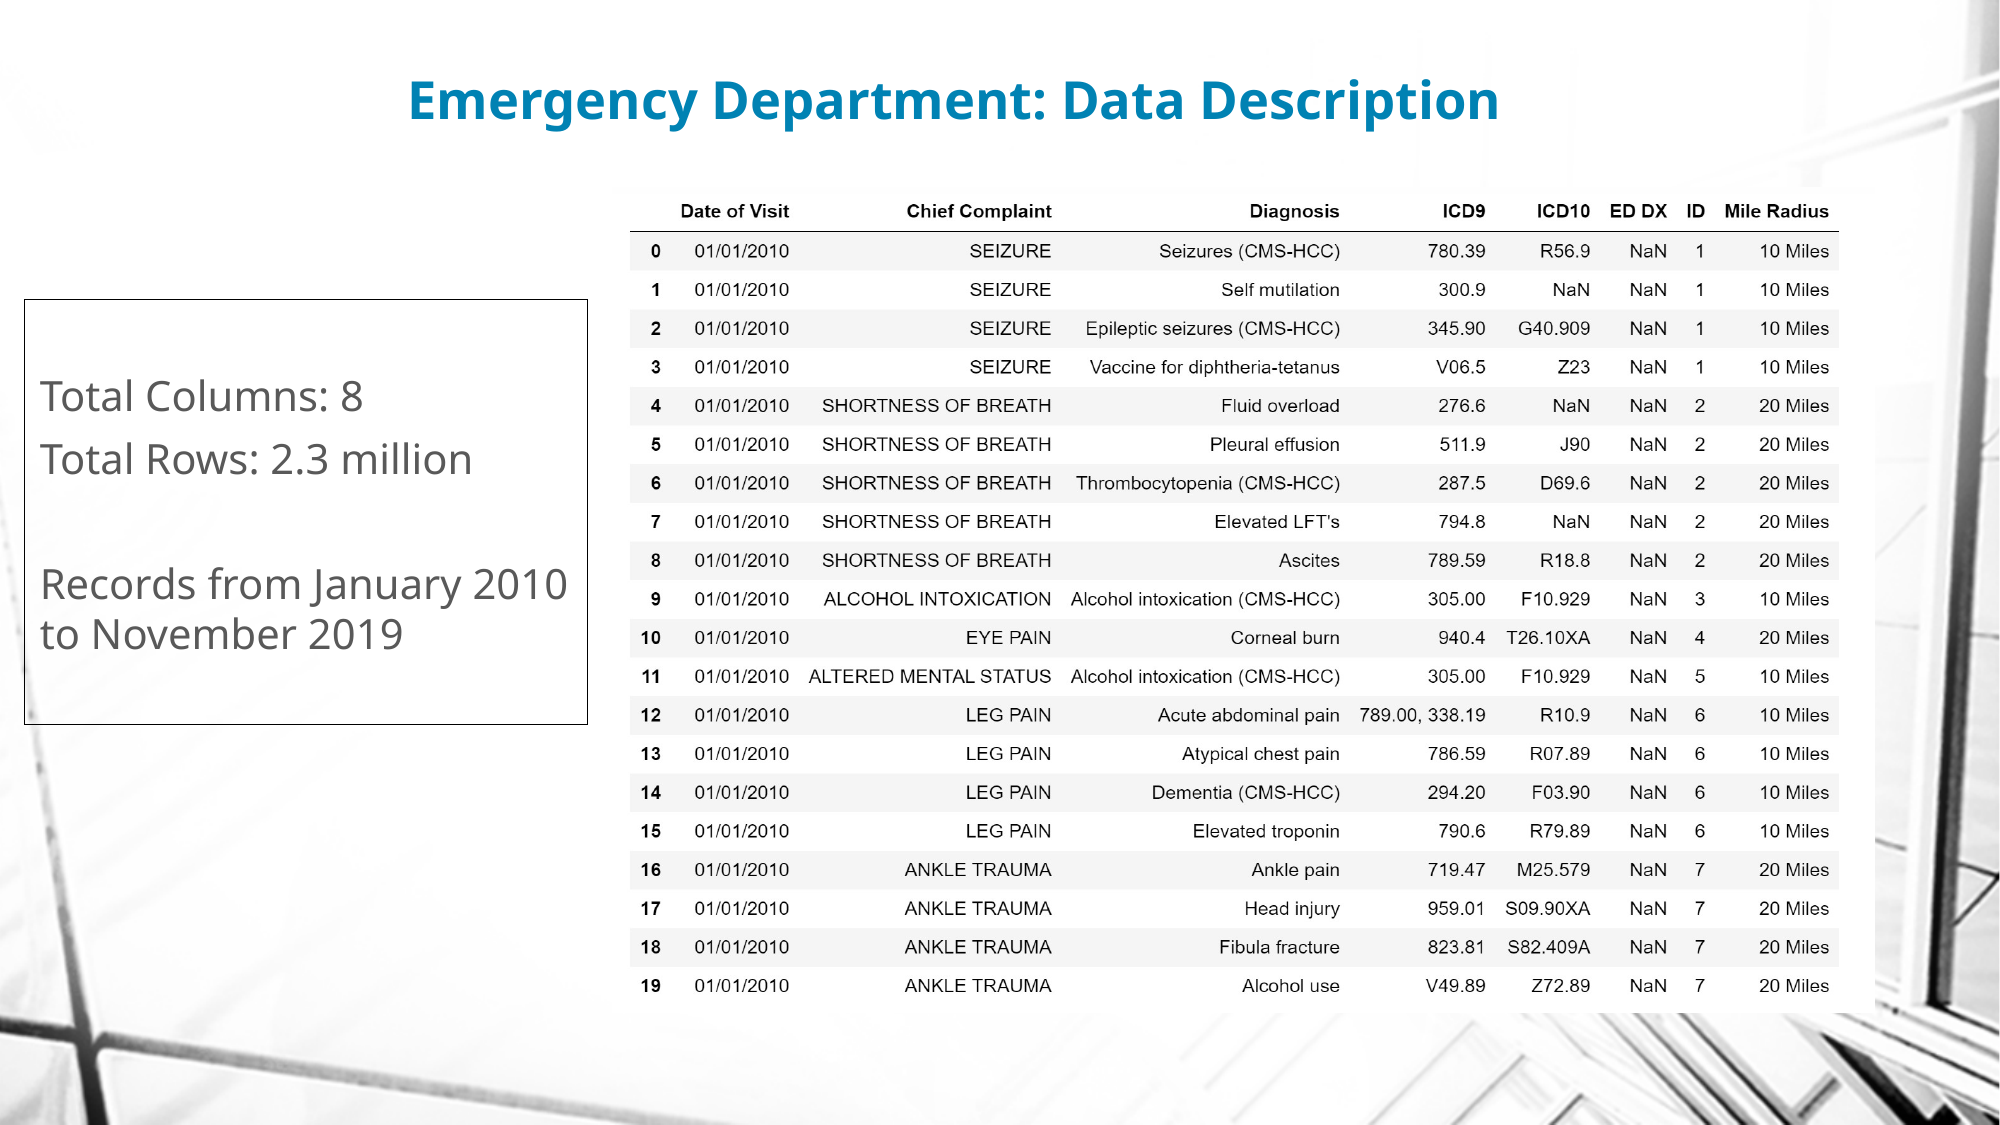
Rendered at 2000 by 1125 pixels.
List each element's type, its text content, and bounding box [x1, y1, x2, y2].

picture [0, 0, 2000, 1125]
title Emergency Department: Data Description [159, 50, 1585, 138]
text_box Total Columns: 8 Total Rows: 2.3 million Records from January 2010 to November 2019 [24, 299, 588, 725]
